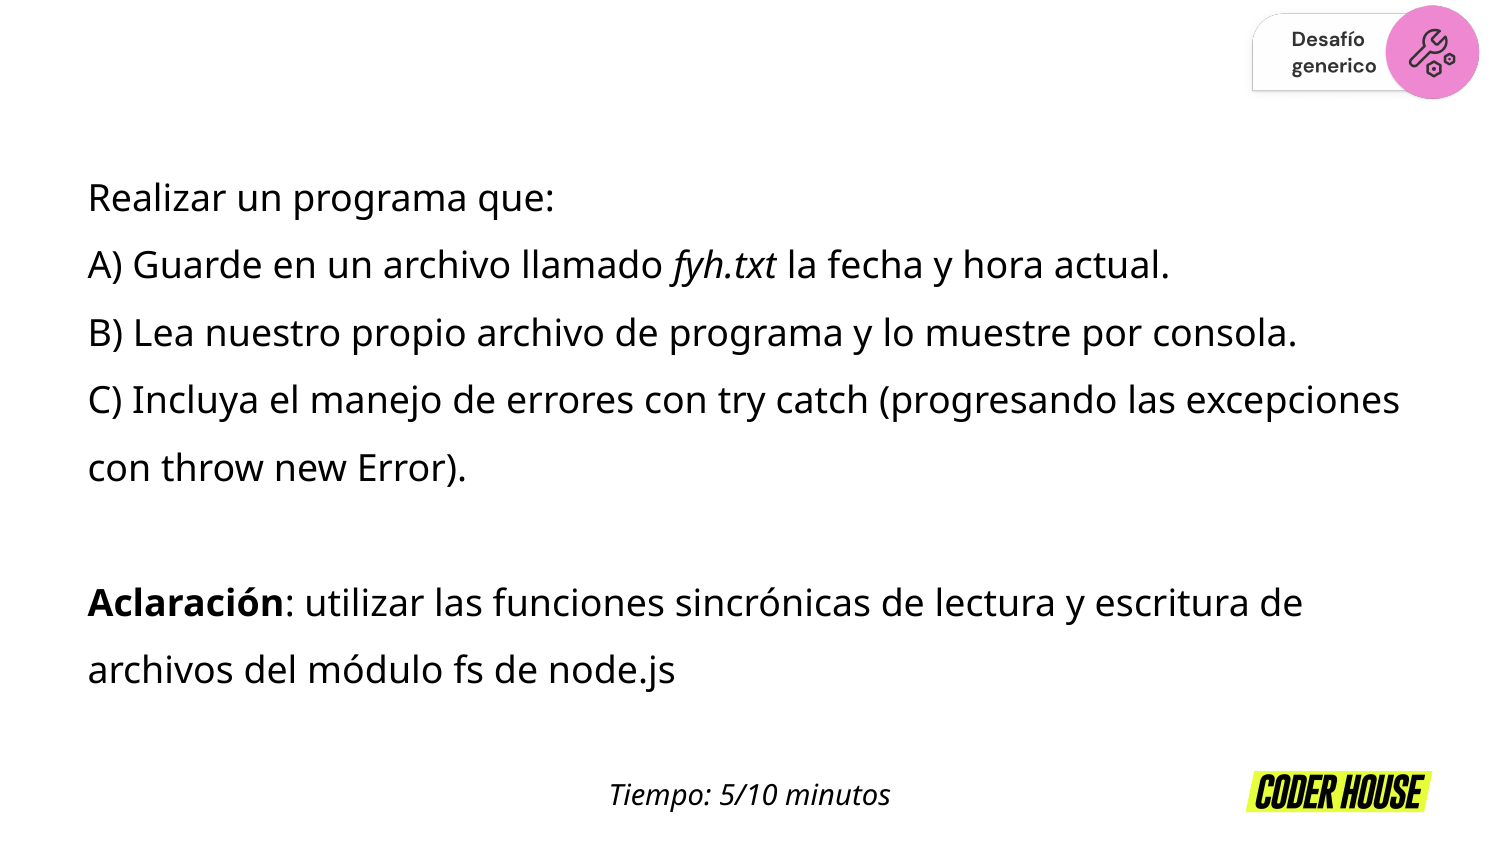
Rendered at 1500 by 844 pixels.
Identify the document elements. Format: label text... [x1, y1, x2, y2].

picture [1231, 0, 1500, 106]
picture [1241, 764, 1437, 819]
text_box Realizar un programa que: A) Guarde en un archivo llamado fyh.txt la fecha y hora actual. B) Lea nuestro propio archivo de programa y lo muestre por consola. C) Incluya el manejo de errores con try catch (progresando las excepciones con throw new Error). Aclaración: utilizar las funciones sincrónicas de lectura y escritura de archivos del módulo fs de node.js Tiempo: 5/10 minutos [72, 136, 1428, 486]
